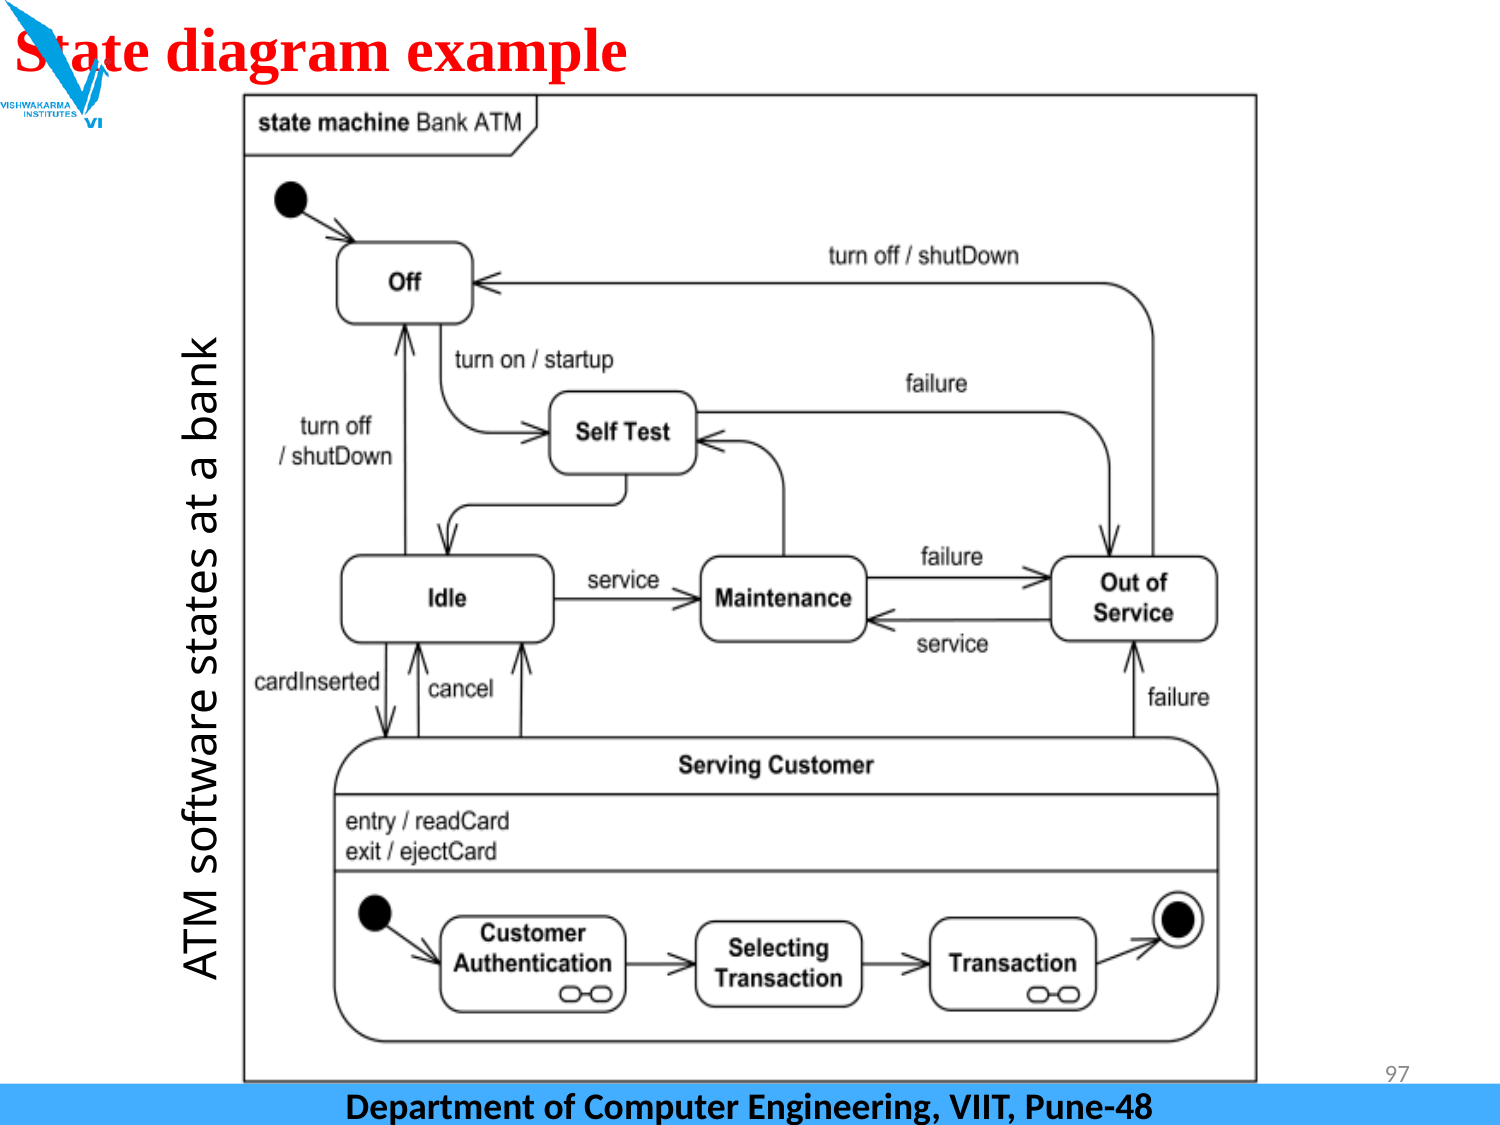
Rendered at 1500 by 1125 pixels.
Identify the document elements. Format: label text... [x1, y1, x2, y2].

picture [0, 0, 119, 135]
text_box State diagram example [123, 24, 1350, 68]
text_box ATM software states at a bank [163, 276, 232, 996]
picture [237, 87, 1263, 1089]
text_box 97 [1266, 1042, 1425, 1082]
text_box Department of Computer Engineering, VIIT, Pune-48 [0, 1082, 1500, 1125]
